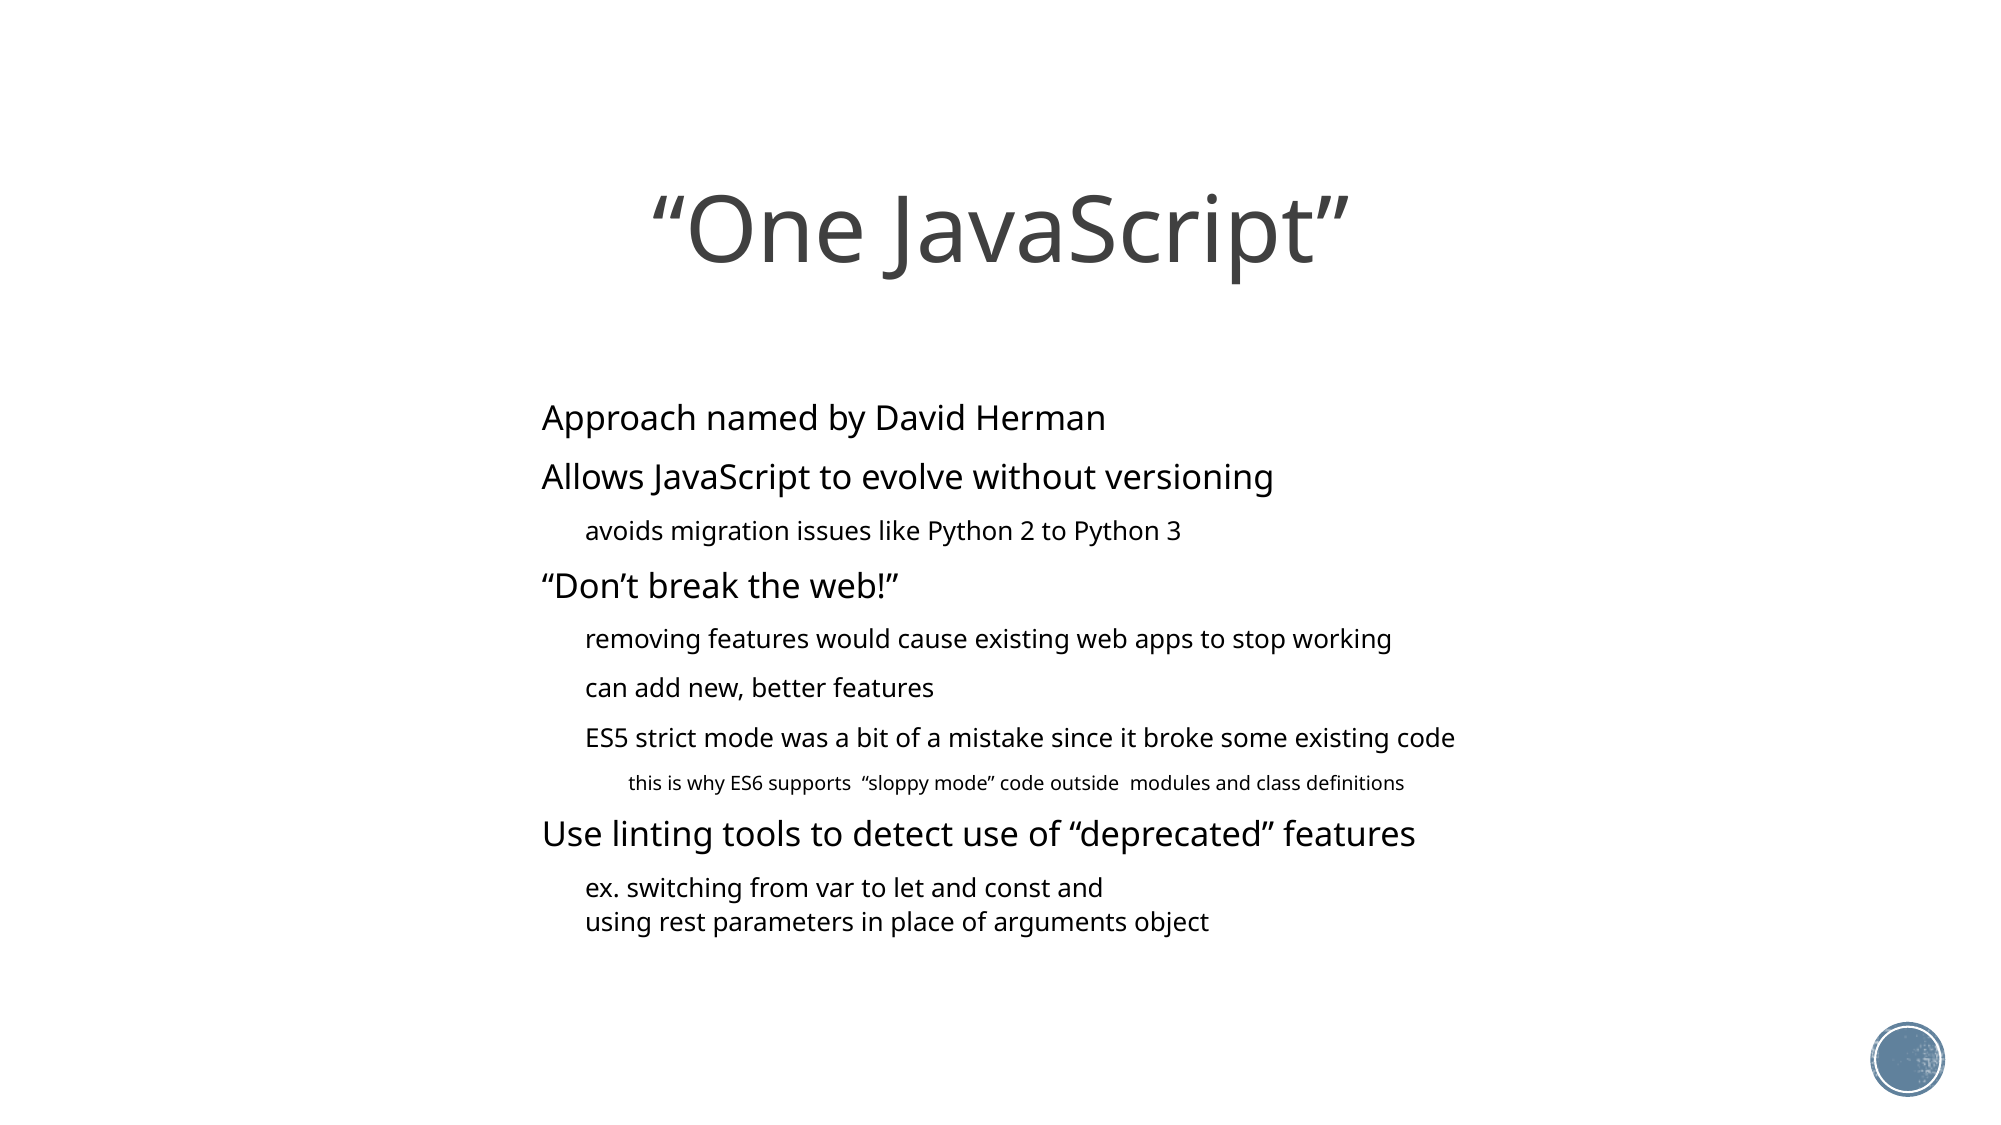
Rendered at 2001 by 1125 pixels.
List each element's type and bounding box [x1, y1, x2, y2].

text_box [545, 187, 1536, 935]
